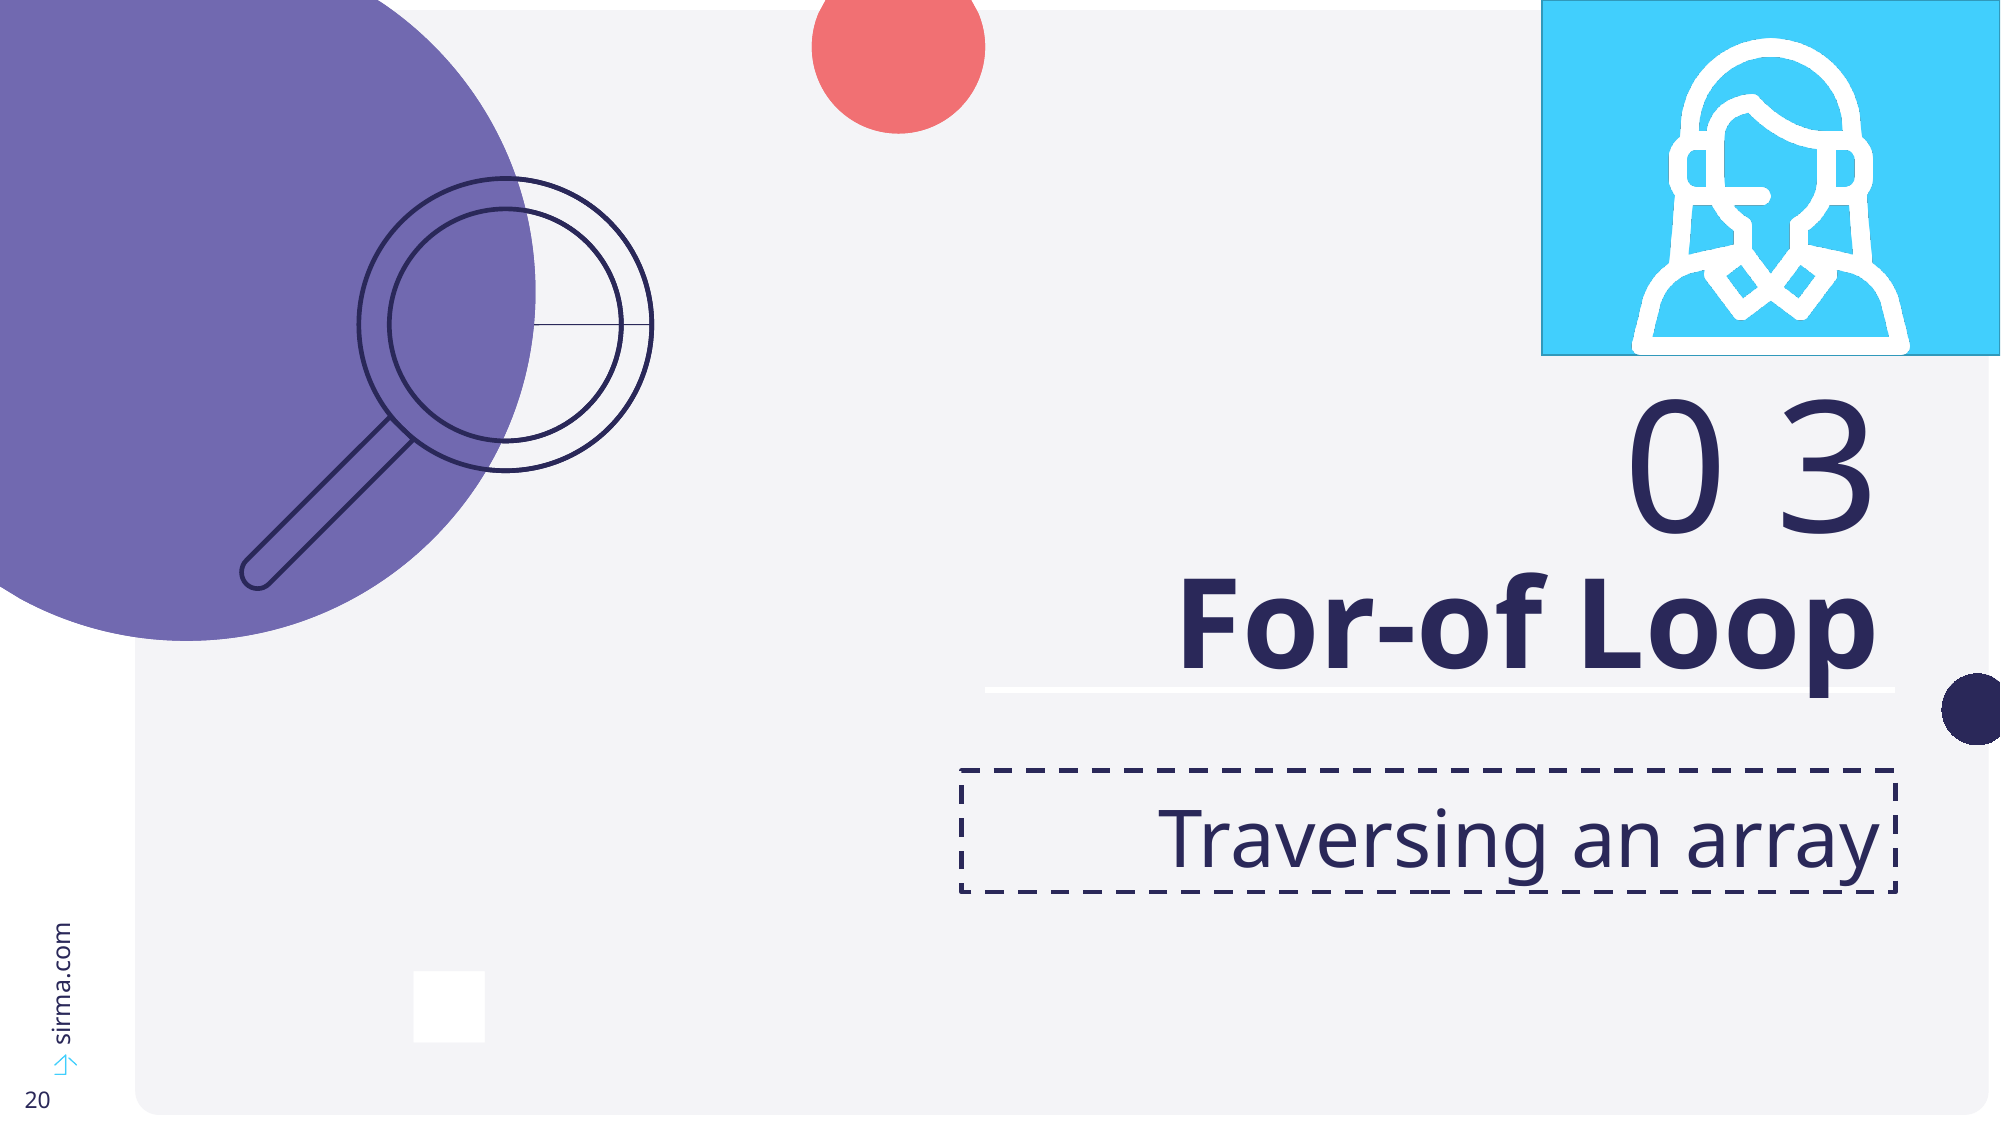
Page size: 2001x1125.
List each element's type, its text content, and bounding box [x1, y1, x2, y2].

list Traversing an array [959, 768, 1898, 894]
list For-of Loop [961, 548, 1896, 708]
picture [54, 1054, 77, 1075]
picture [1612, 38, 1929, 355]
list 0 3 [1541, 384, 1896, 563]
